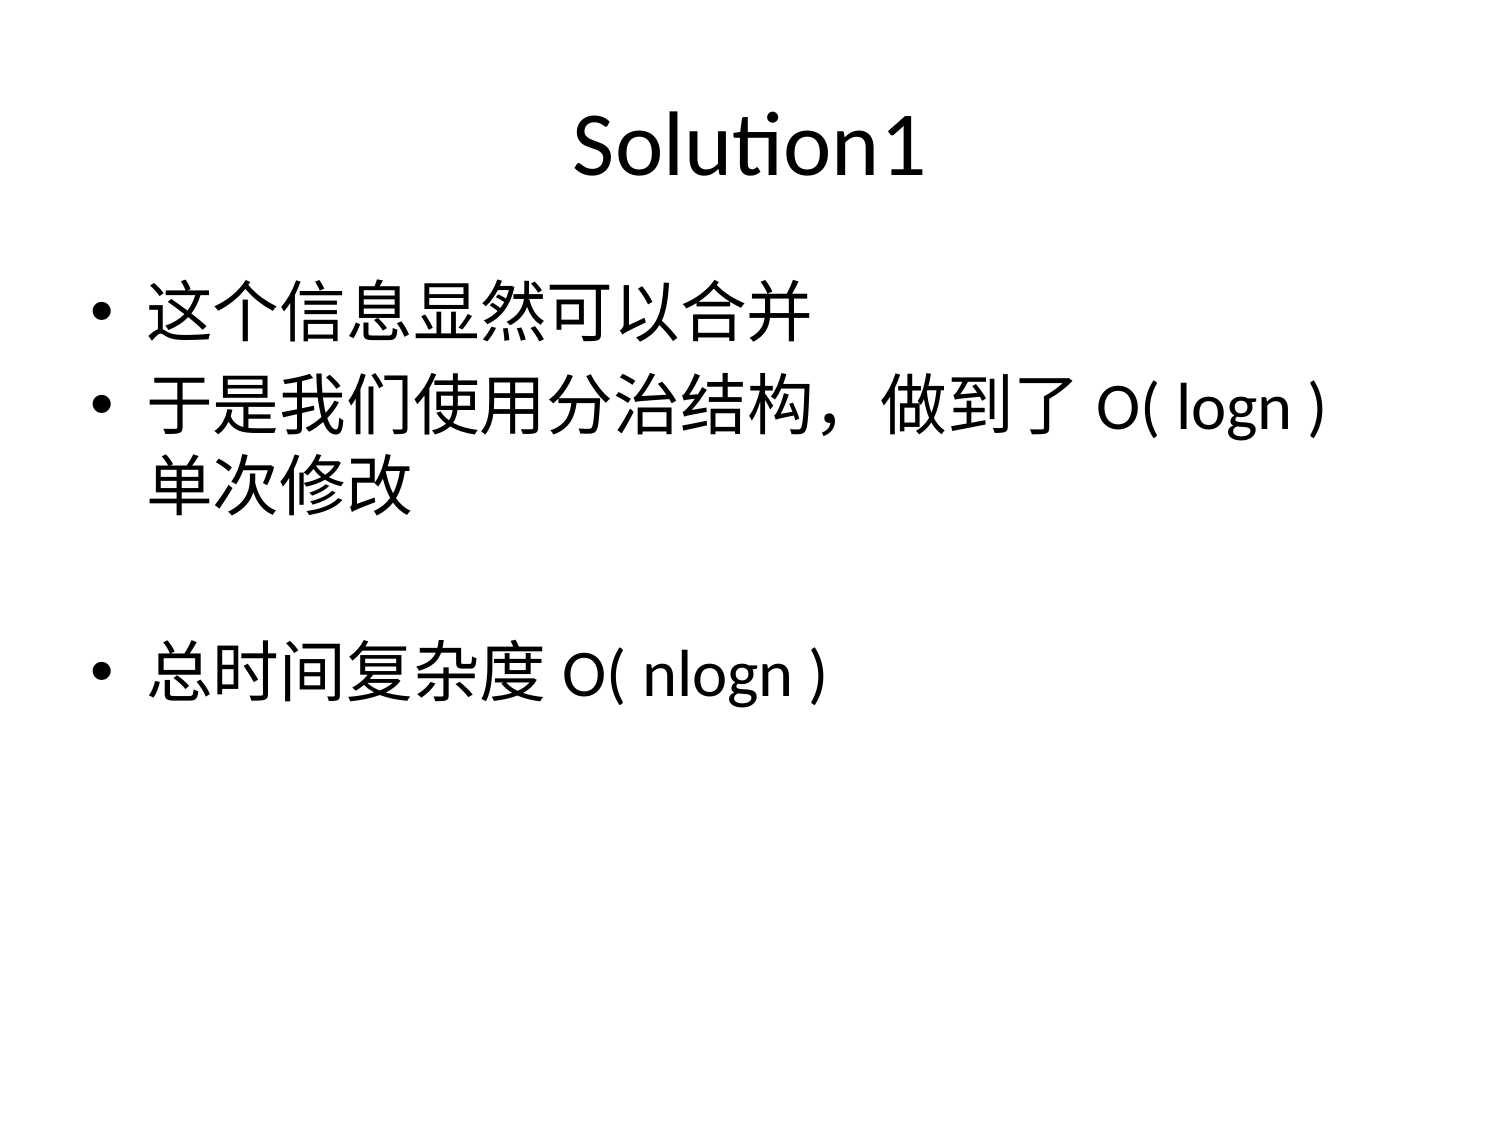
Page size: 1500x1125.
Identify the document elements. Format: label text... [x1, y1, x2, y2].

title Solution1 [75, 45, 1425, 233]
list 这个信息显然可以合并 于是我们使用分治结构，做到了O( logn )单次修改 总时间复杂度O( nlogn ) [75, 262, 1425, 1005]
